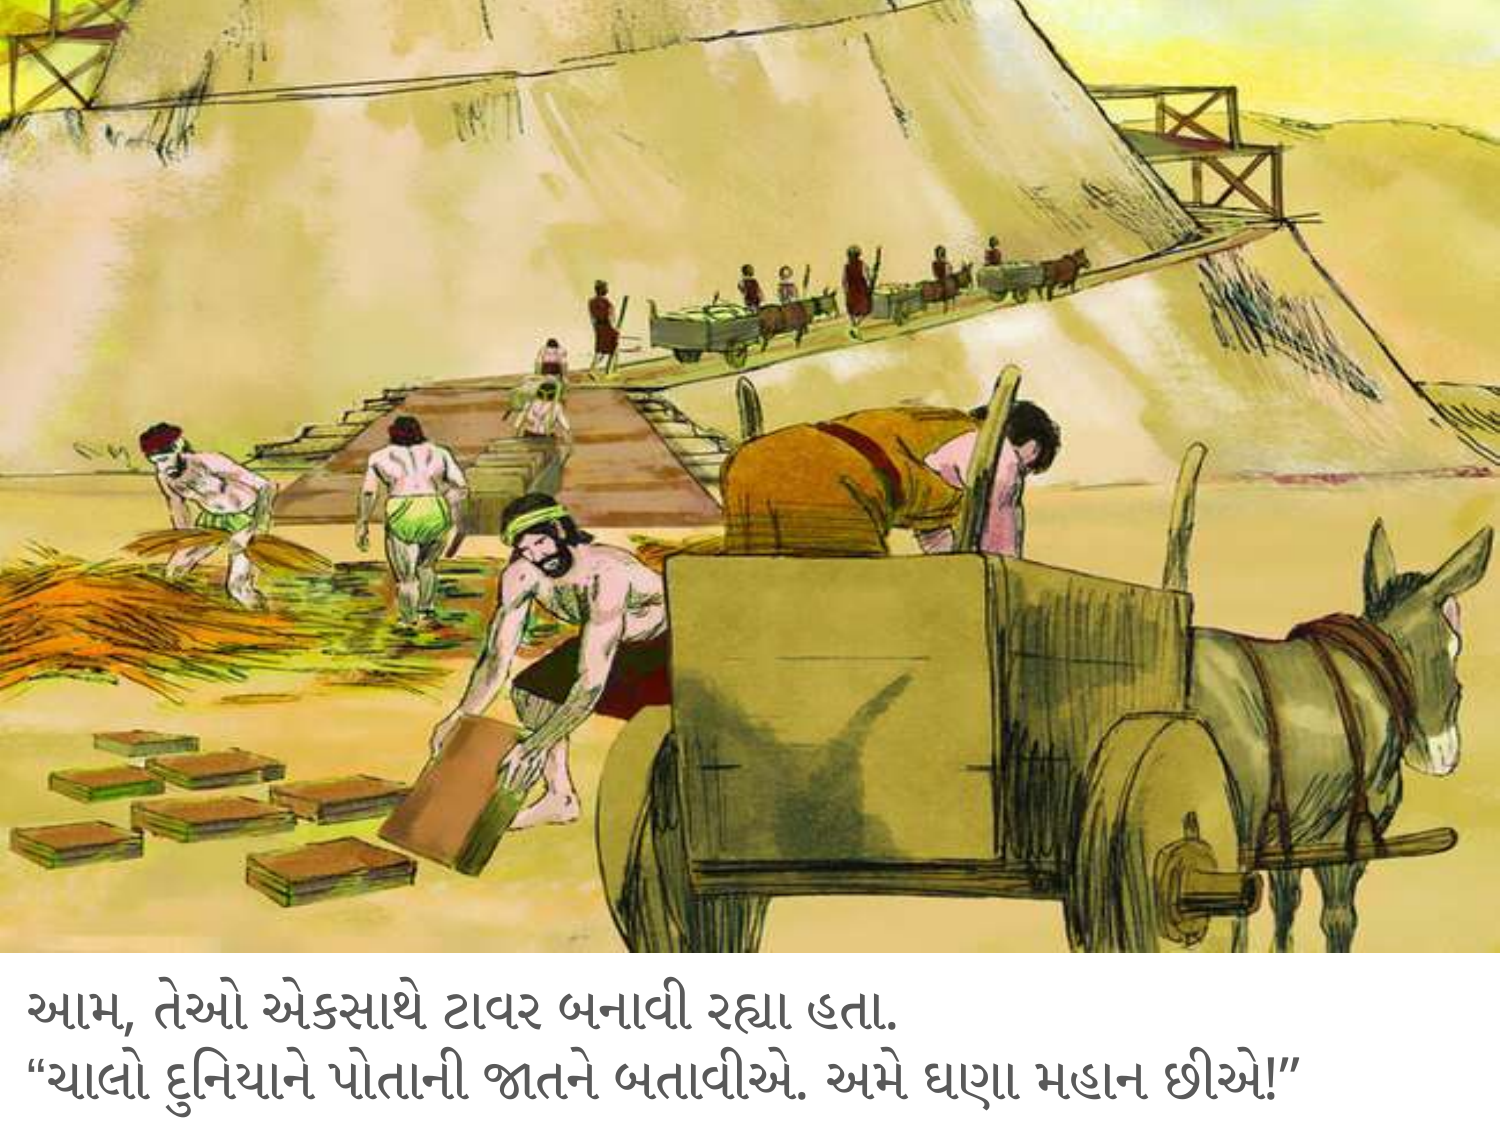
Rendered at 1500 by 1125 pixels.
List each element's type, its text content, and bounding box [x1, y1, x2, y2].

text_box આમ, તેઓ એકસાથે ટાવર બનાવી રહ્યા હતા. “ચાલો દુનિયાને પોતાની જાતને બતાવીએ. અમે ઘણા મહાન છીએ!” [11, 964, 1483, 1119]
picture [0, 0, 1500, 953]
